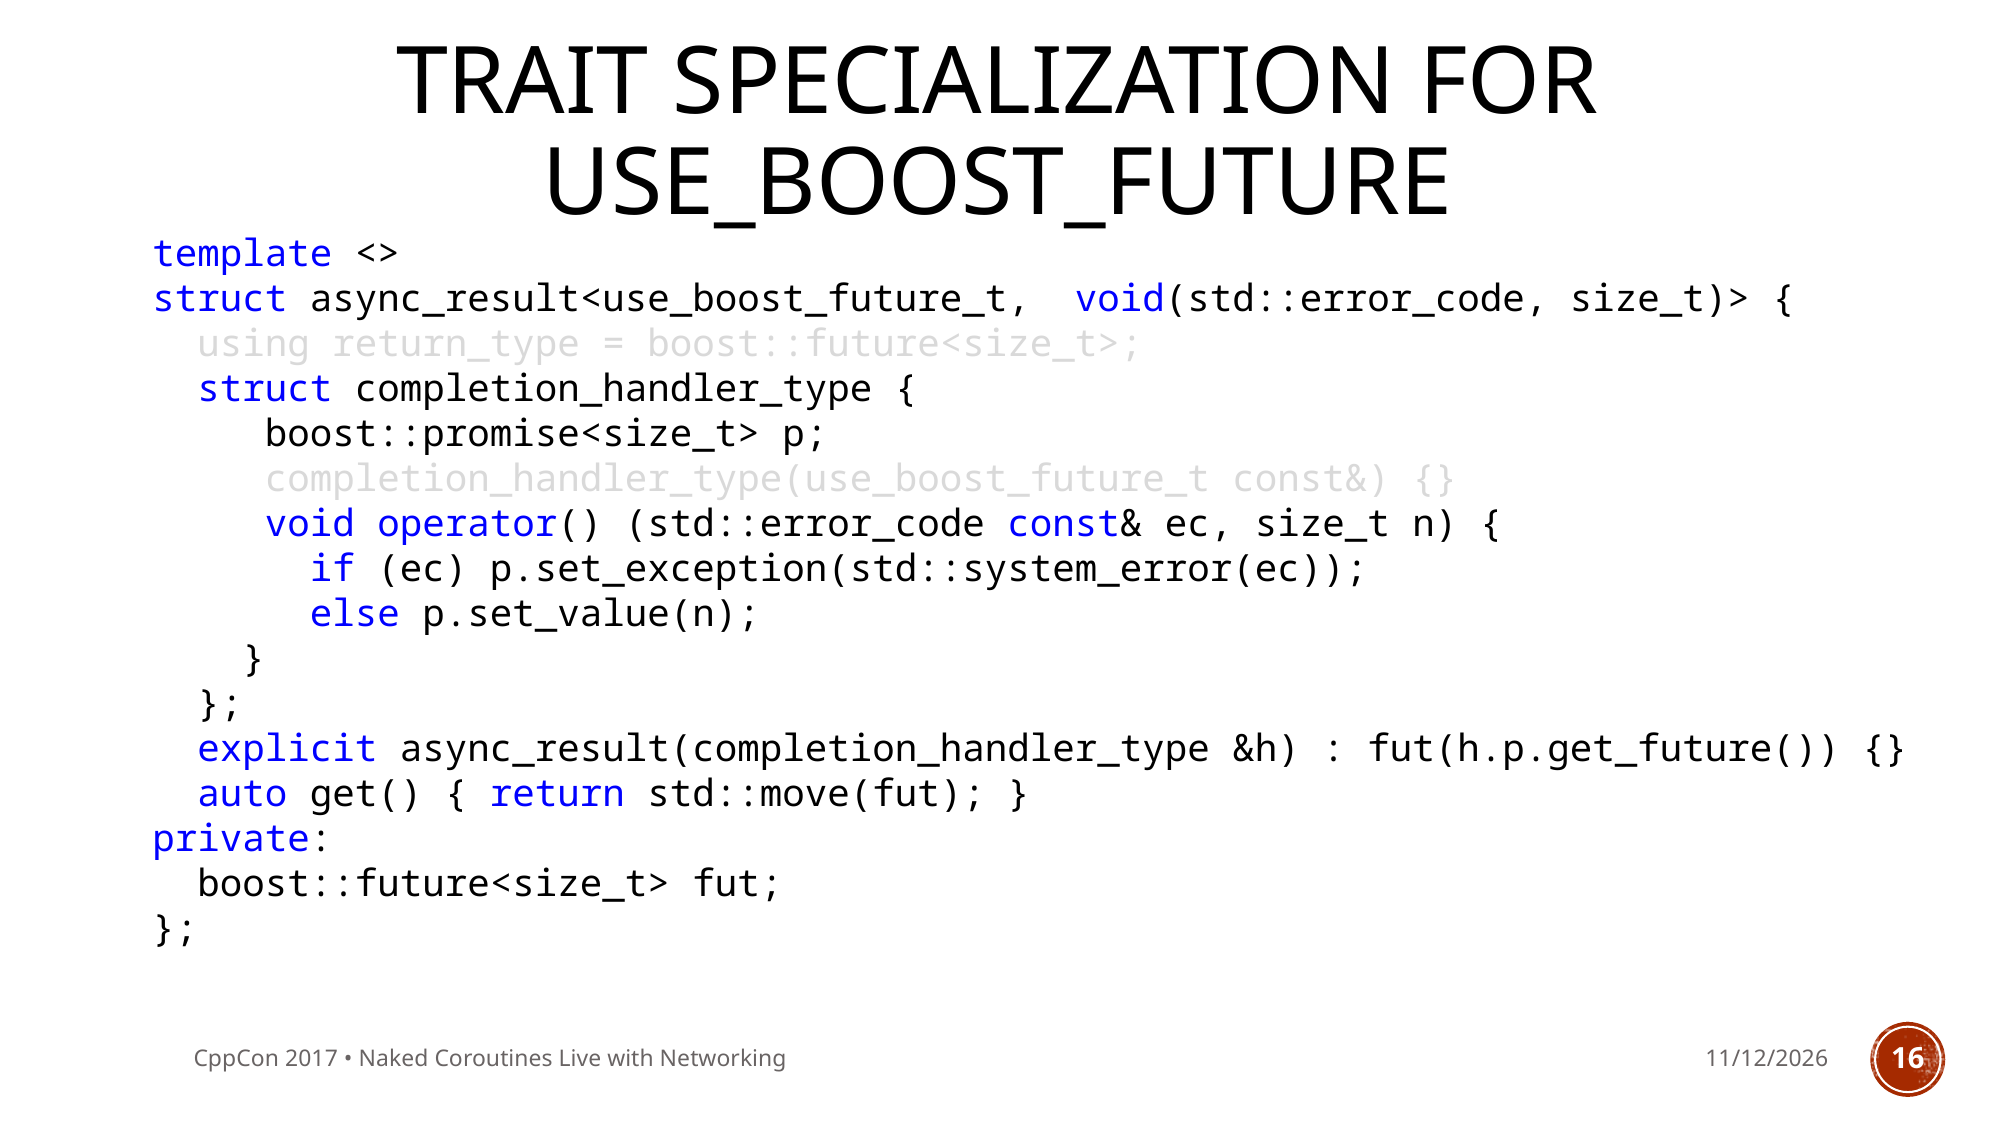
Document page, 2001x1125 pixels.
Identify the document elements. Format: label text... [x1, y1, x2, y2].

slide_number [1306, 1028, 1844, 1089]
title Trait Specialization for use_boost_future [135, 25, 1861, 243]
slide_number 16 [1855, 1028, 1961, 1089]
footer CppCon 2017 • Naked Coroutines Live with Networking [178, 1028, 1217, 1089]
text_box template <> struct async_result<use_boost_future_t, void(std::error_code, size_t)> { using return_type = boost::future<size_t>; struct completion_handler_type { boost::promise<size_t> p; completion_handler_type(use_boost_future_t const&) {} void operator() (std::error_code const& ec, size_t n) { if (ec) p.set_exception(std::system_error(ec)); else p.set_value(n); } }; explicit async_result(completion_handler_type &h) : fut(h.p.get_future()) {} auto get() { return std::move(fut); } private: boost::future<size_t> fut; }; [137, 221, 1952, 956]
